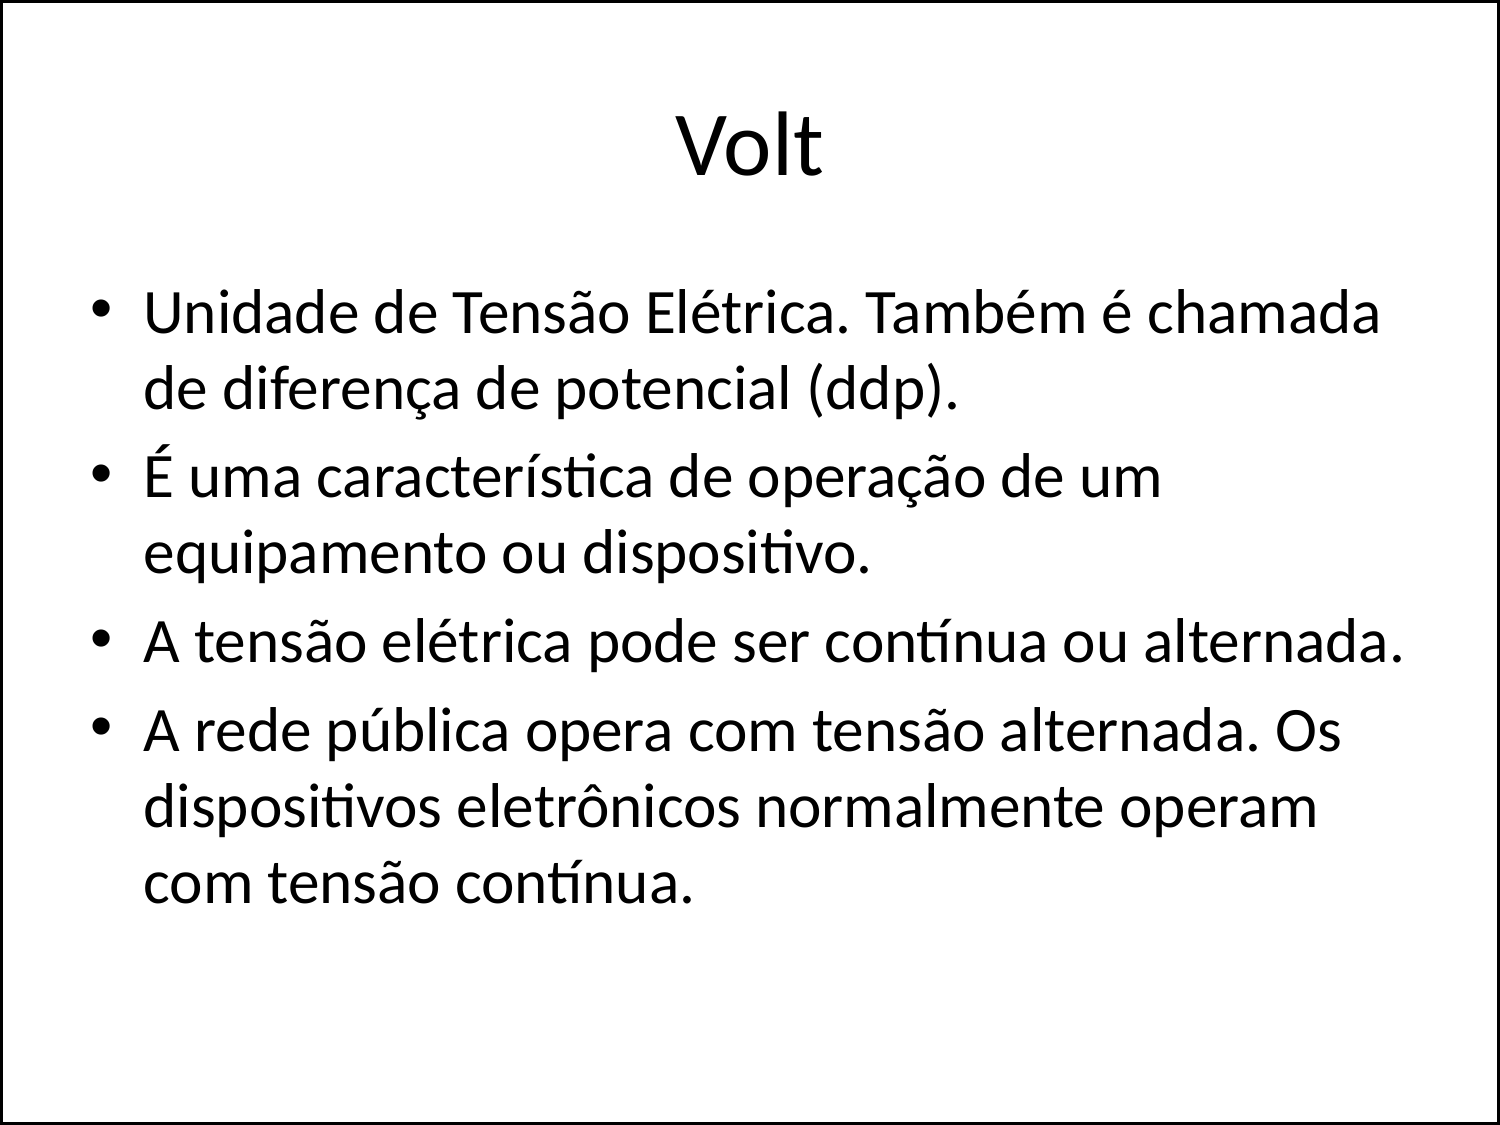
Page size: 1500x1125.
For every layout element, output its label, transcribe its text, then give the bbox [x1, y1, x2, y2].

title Volt [75, 45, 1425, 233]
list Unidade de Tensão Elétrica. Também é chamada de diferença de potencial (ddp). É uma característica de operação de um equipamento ou dispositivo. A tensão elétrica pode ser contínua ou alternada. A rede pública opera com tensão alternada. Os dispositivos eletrônicos normalmente operam com tensão contínua. [75, 262, 1425, 1005]
